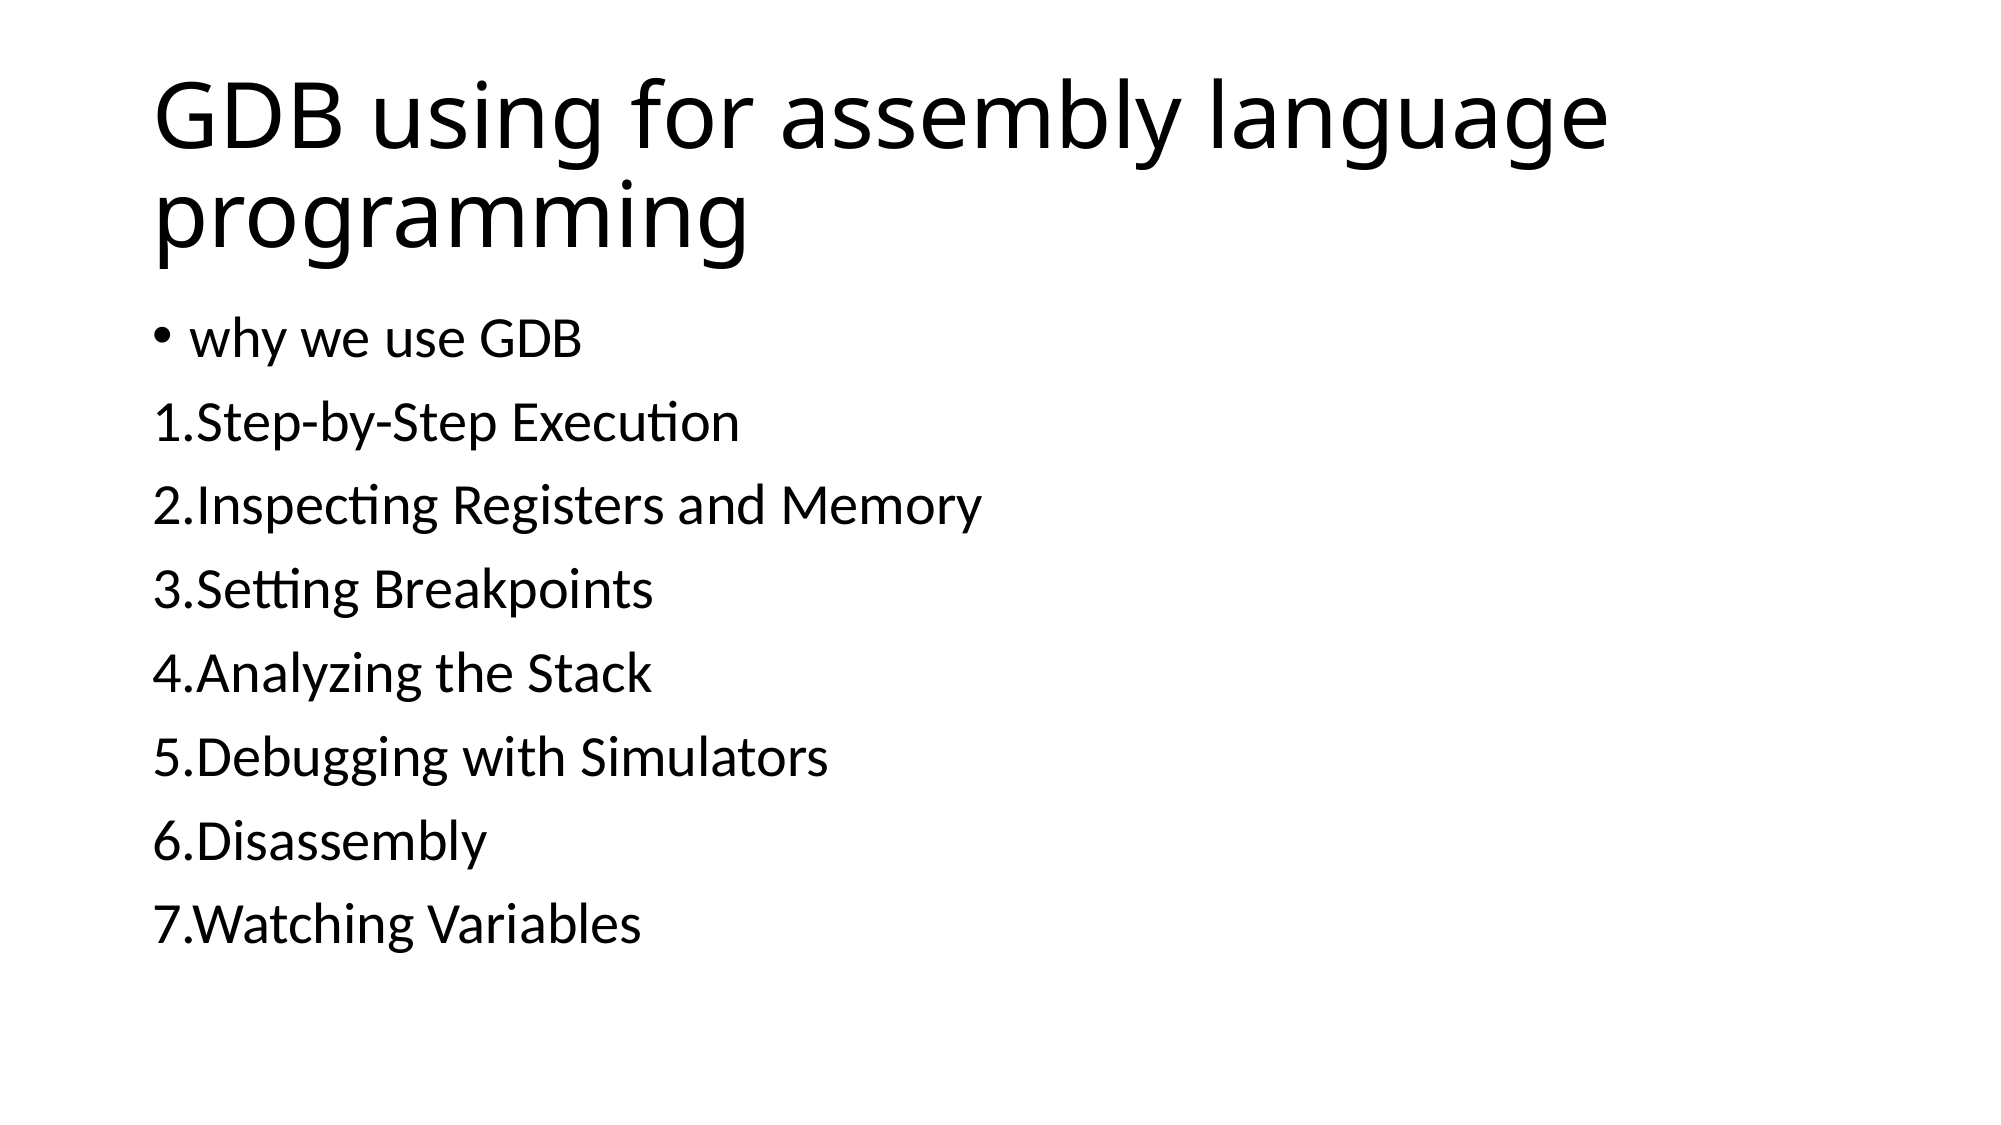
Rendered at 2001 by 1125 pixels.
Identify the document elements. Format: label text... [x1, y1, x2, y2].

title GDB using for assembly language programming [137, 59, 1863, 278]
list why we use GDB 1.Step-by-Step Execution 2.Inspecting Registers and Memory 3.Setting Breakpoints 4.Analyzing the Stack 5.Debugging with Simulators 6.Disassembly 7.Watching Variables [137, 299, 1863, 1014]
